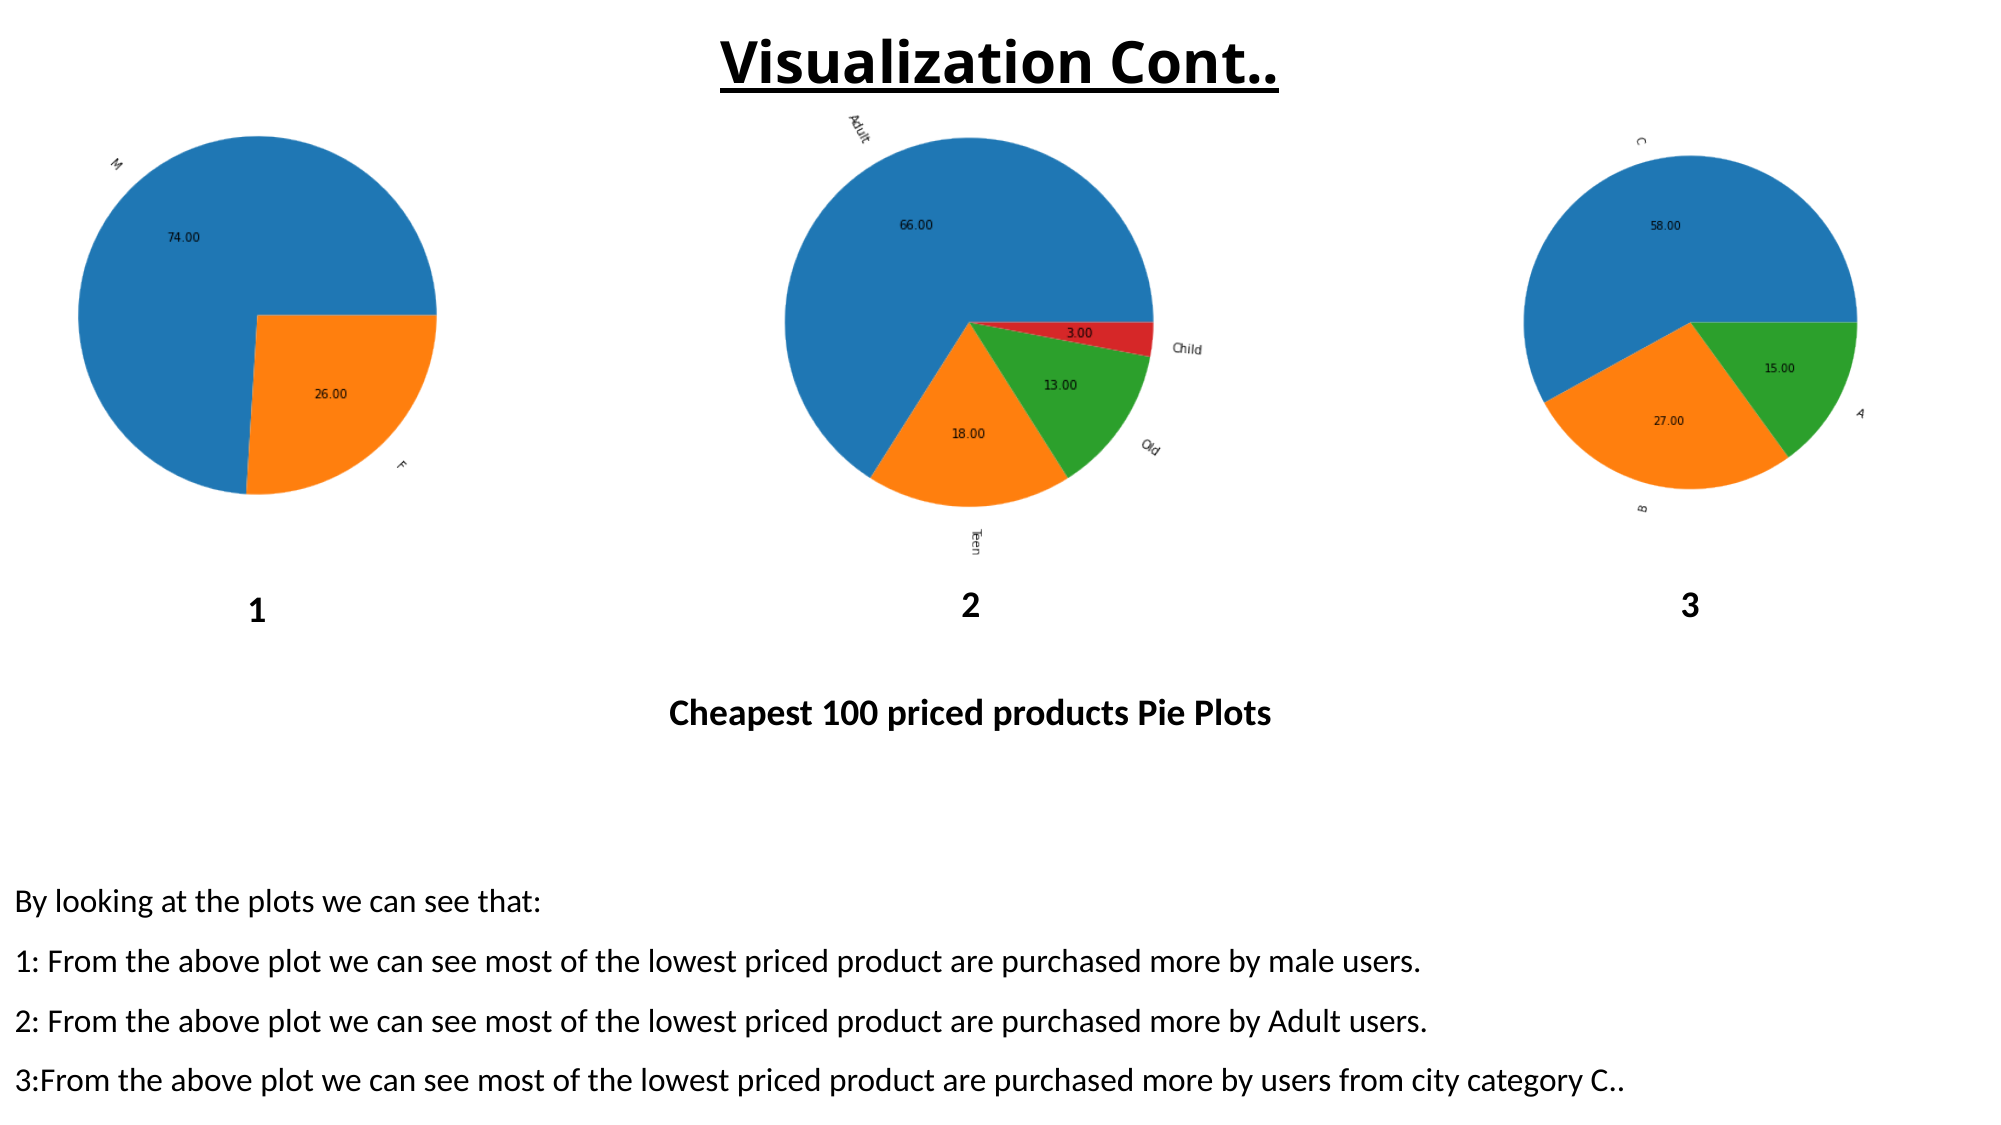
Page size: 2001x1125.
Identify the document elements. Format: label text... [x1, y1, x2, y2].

text_box By looking at the plots we can see that: 1: From the above plot we can see most of the lowest priced product are purchased more by male users. 2: From the above plot we can see most of the lowest priced product are purchased more by Adult users. 3:From the above plot we can see most of the lowest priced product are purchased more by users from city category C.. [0, 851, 2000, 1106]
text_box Visualization Cont.. [0, 26, 2000, 104]
text_box 3 [1576, 572, 1804, 633]
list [25, 84, 489, 548]
text_box 1 [142, 577, 371, 638]
picture [1474, 107, 1906, 539]
text_box 2 [857, 572, 1085, 633]
text_box Cheapest 100 priced products Pie Plots [487, 657, 1455, 741]
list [730, 84, 1211, 562]
